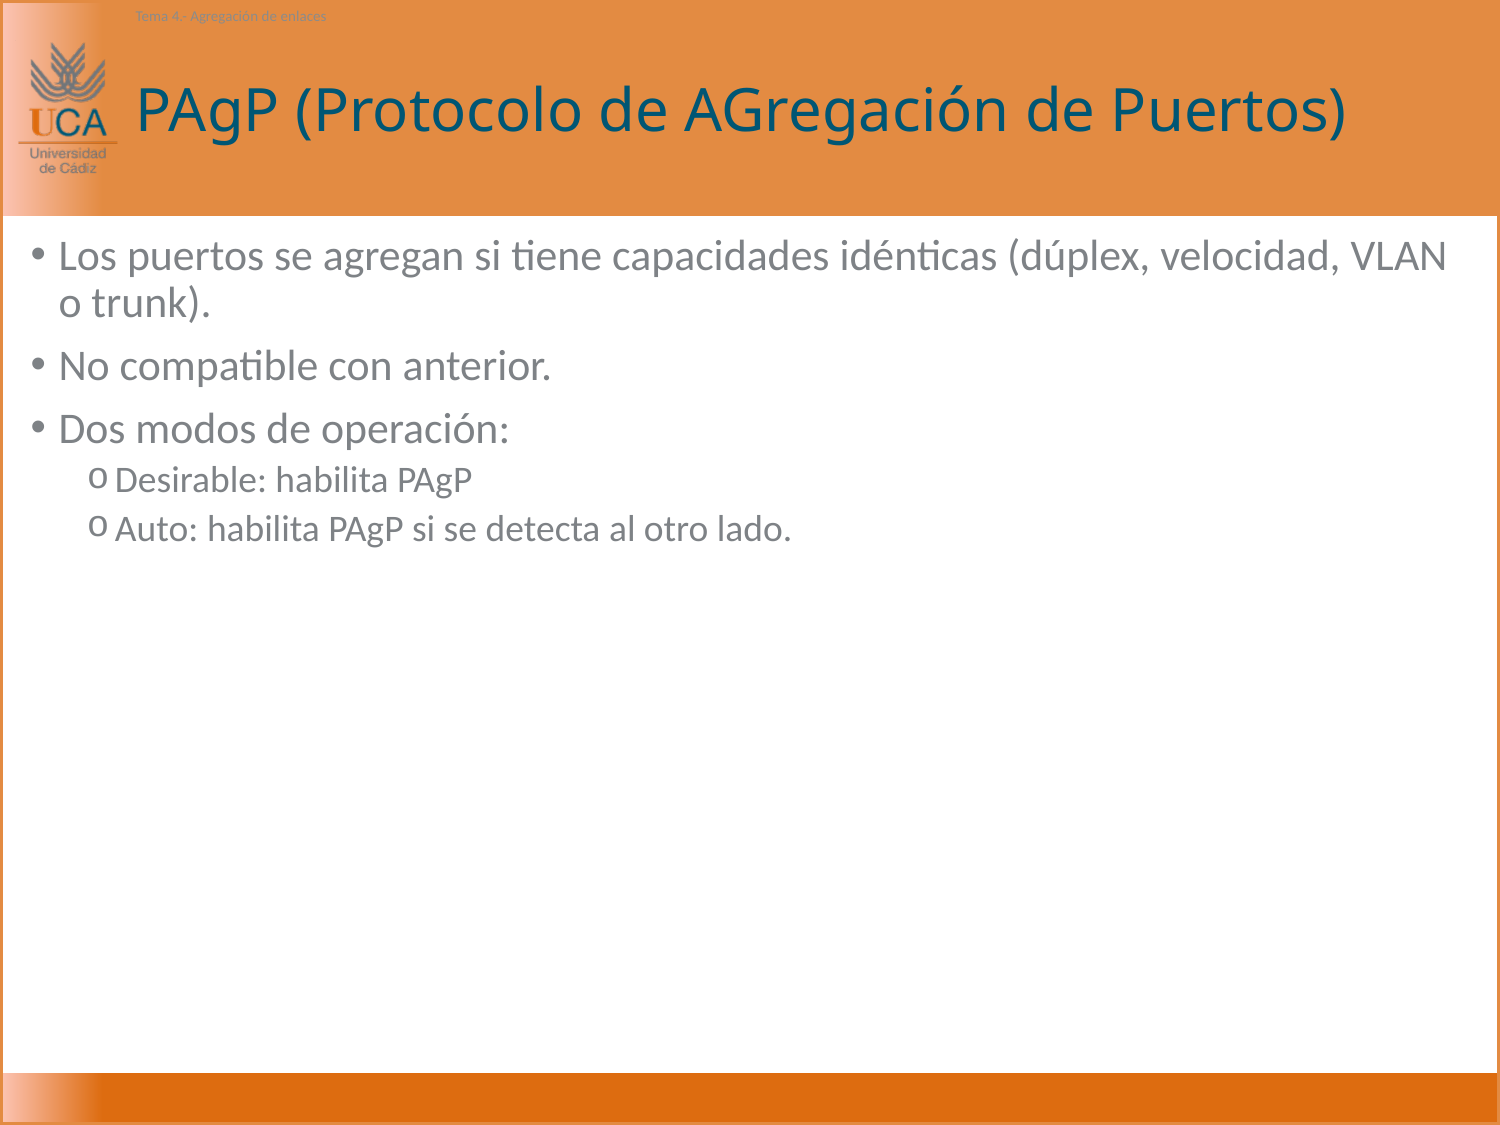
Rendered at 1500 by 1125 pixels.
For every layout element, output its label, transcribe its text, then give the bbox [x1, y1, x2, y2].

title PAgP (Protocolo de AGregación de Puertos) [120, 48, 1488, 176]
picture [15, 40, 121, 176]
list Los puertos se agregan si tiene capacidades idénticas (dúplex, velocidad, VLAN o trunk). No compatible con anterior. Dos modos de operación: Desirable: habilita PAgP Auto: habilita PAgP si se detecta al otro lado. [15, 225, 1488, 1074]
list Tema 4.- Agregación de enlaces [120, 1, 831, 33]
